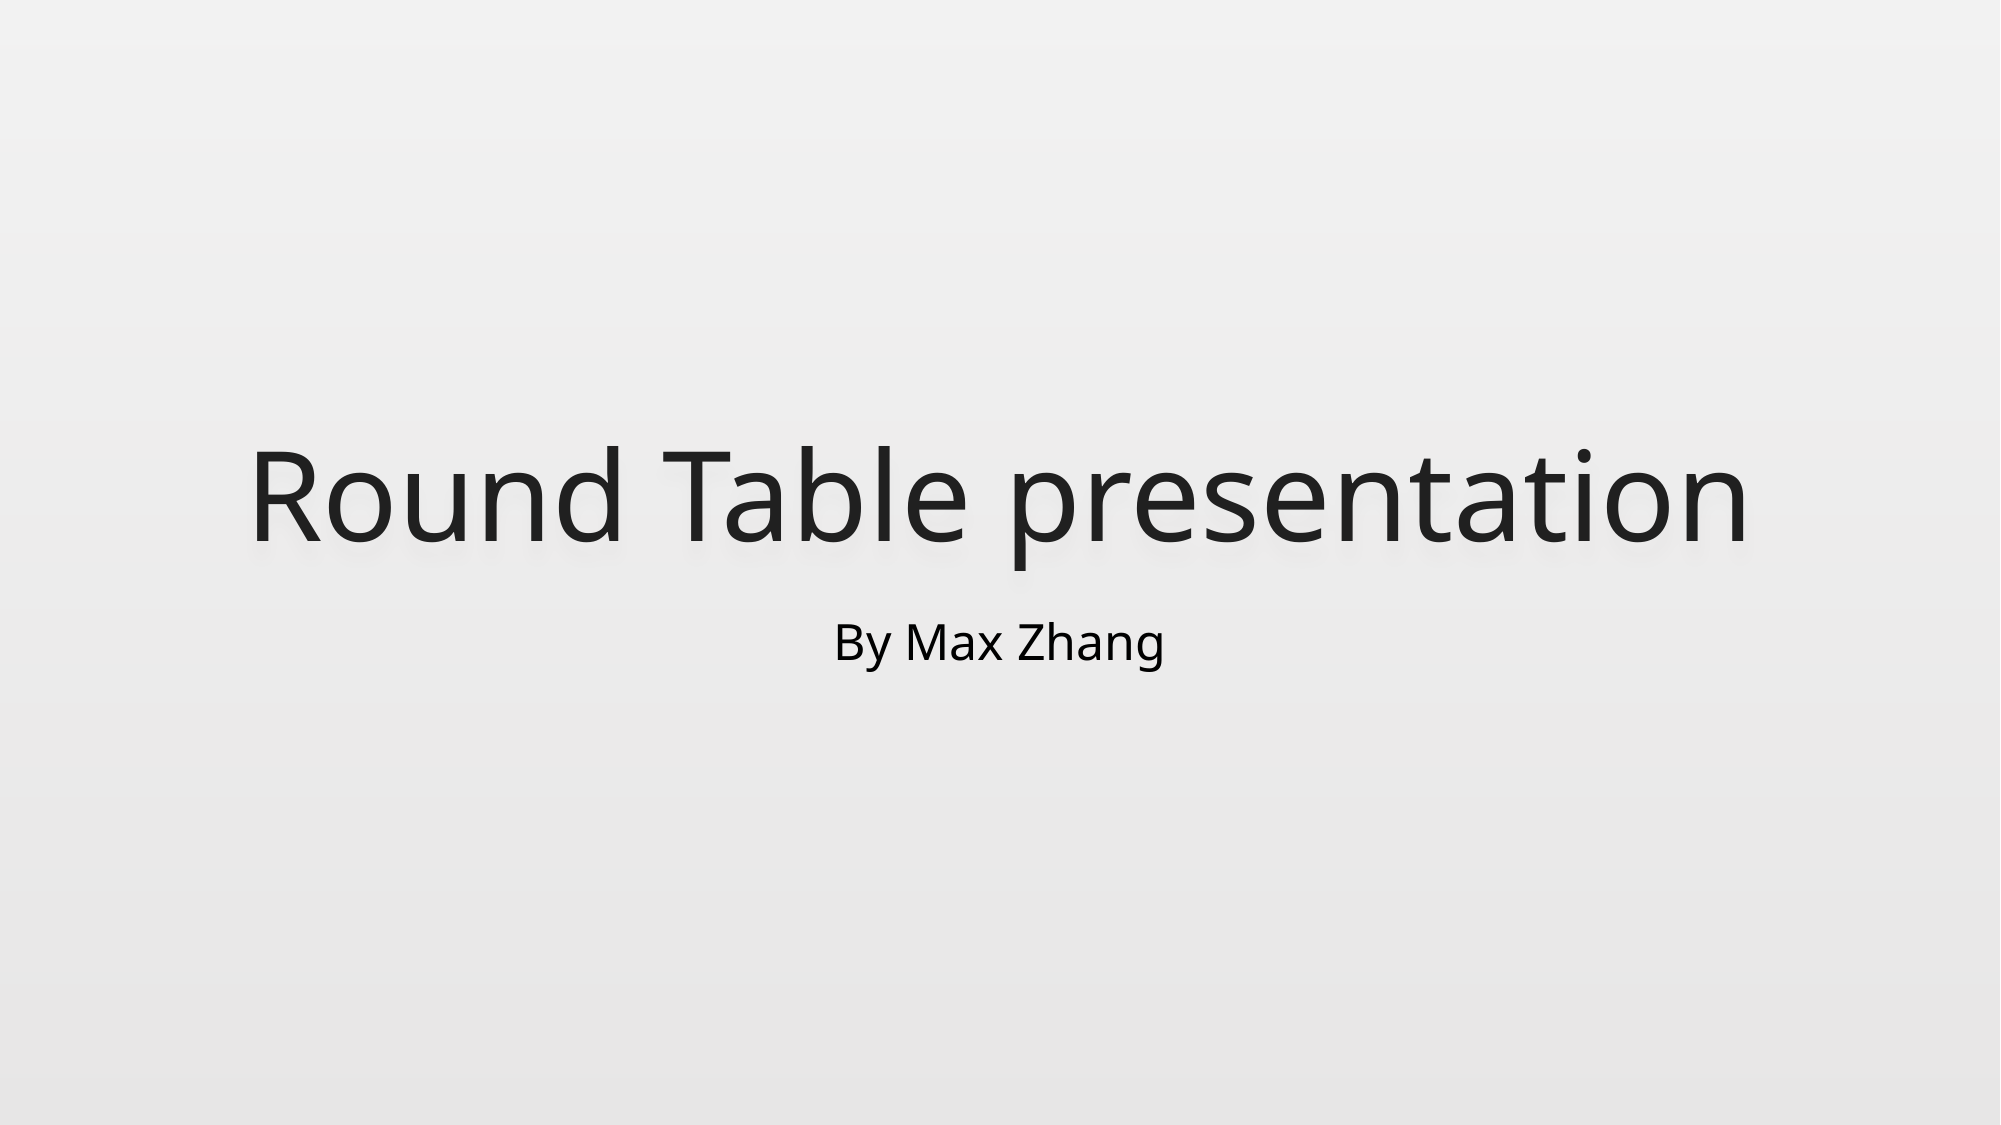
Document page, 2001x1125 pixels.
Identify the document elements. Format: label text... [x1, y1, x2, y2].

title Round Table presentation [137, 184, 1863, 576]
subtitle By Max Zhang [137, 590, 1863, 863]
